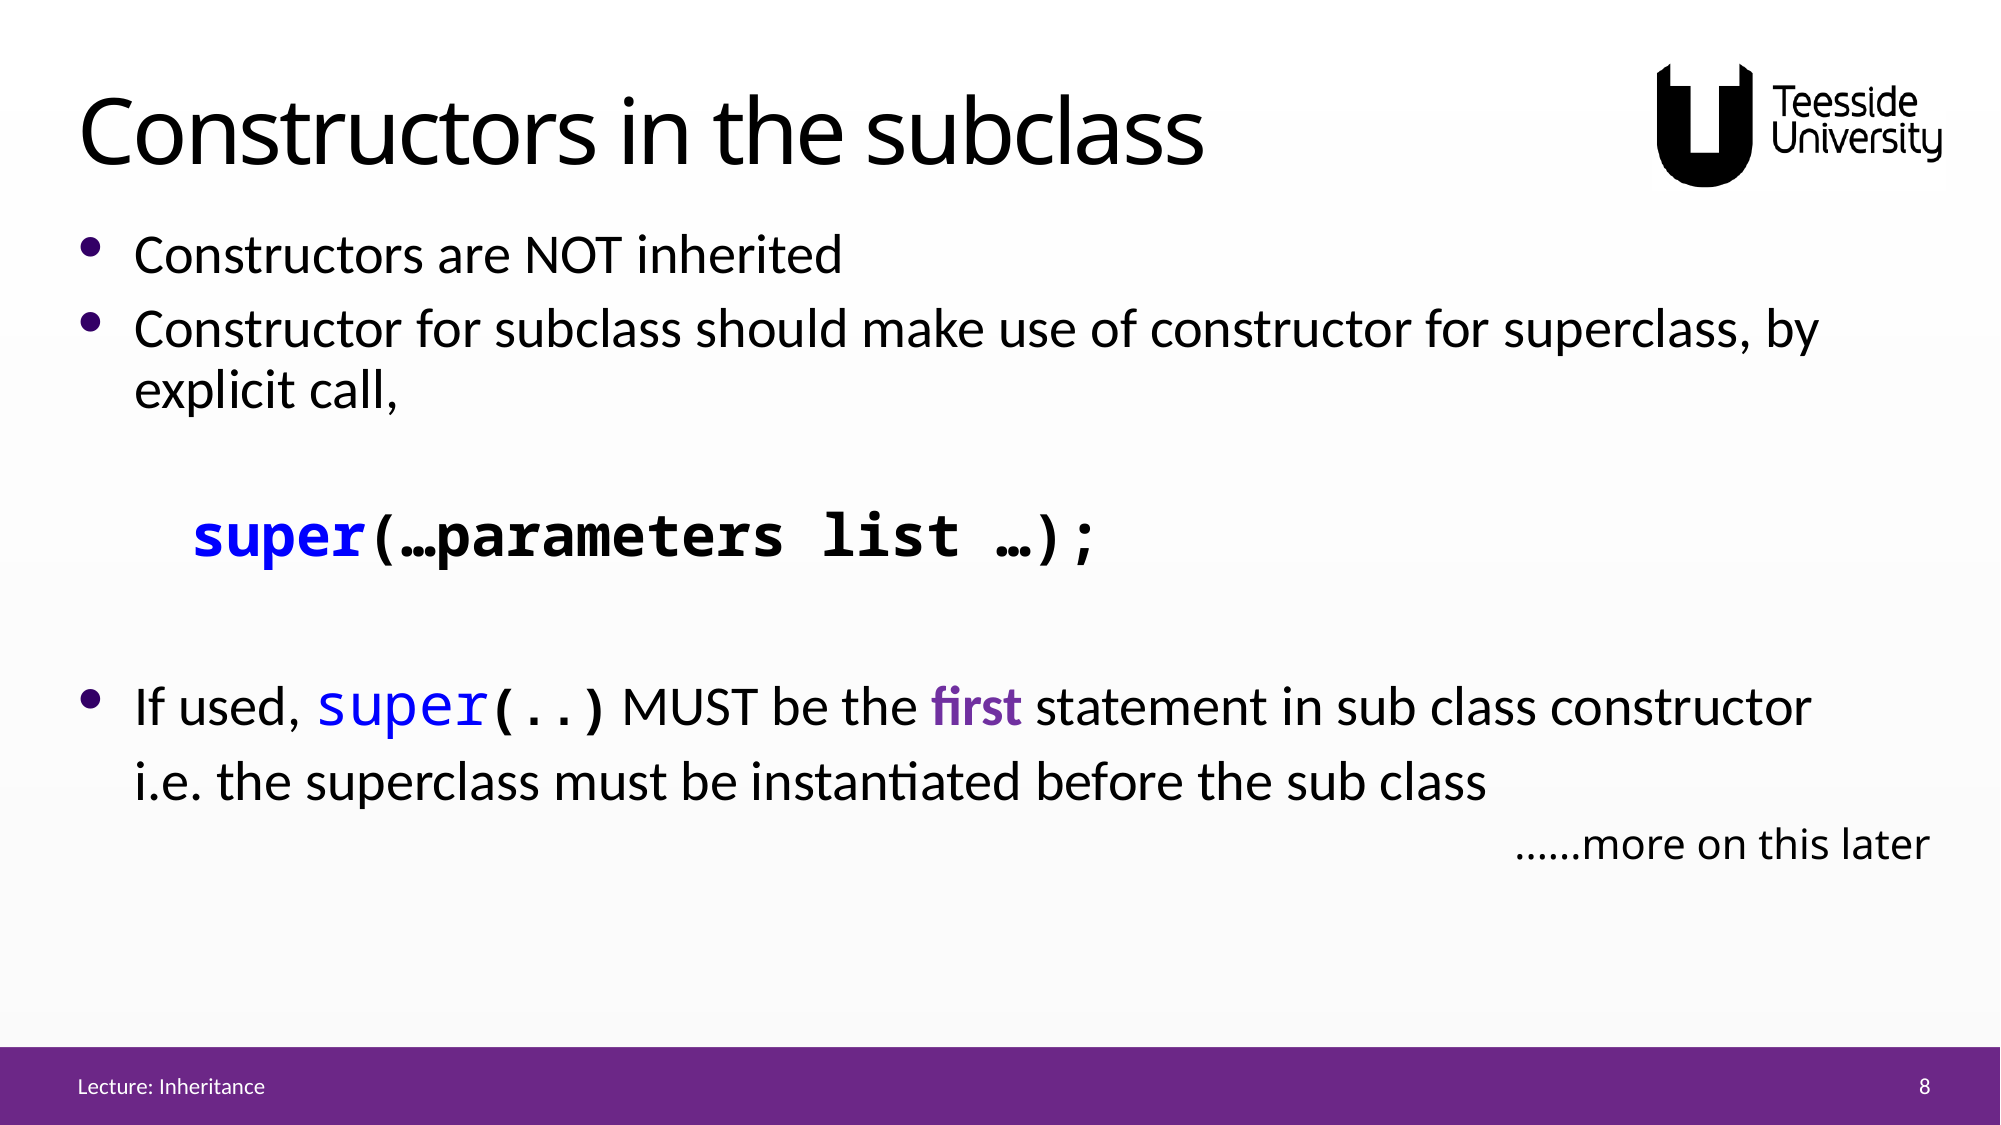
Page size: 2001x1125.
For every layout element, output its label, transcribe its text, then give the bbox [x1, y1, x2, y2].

slide_number 8 [1833, 1068, 1946, 1103]
title Constructors in the subclass [62, 59, 1623, 191]
list Constructors are NOT inherited Constructor for subclass should make use of constructor for superclass, by explicit call, super(…parameters list …); If used, super(..) MUST be the first statement in sub class constructor i.e. the superclass must be instantiated before the sub class ......more on this later [62, 217, 1946, 967]
picture [1652, 59, 1946, 191]
footer Lecture: Inheritance [62, 1068, 1811, 1103]
